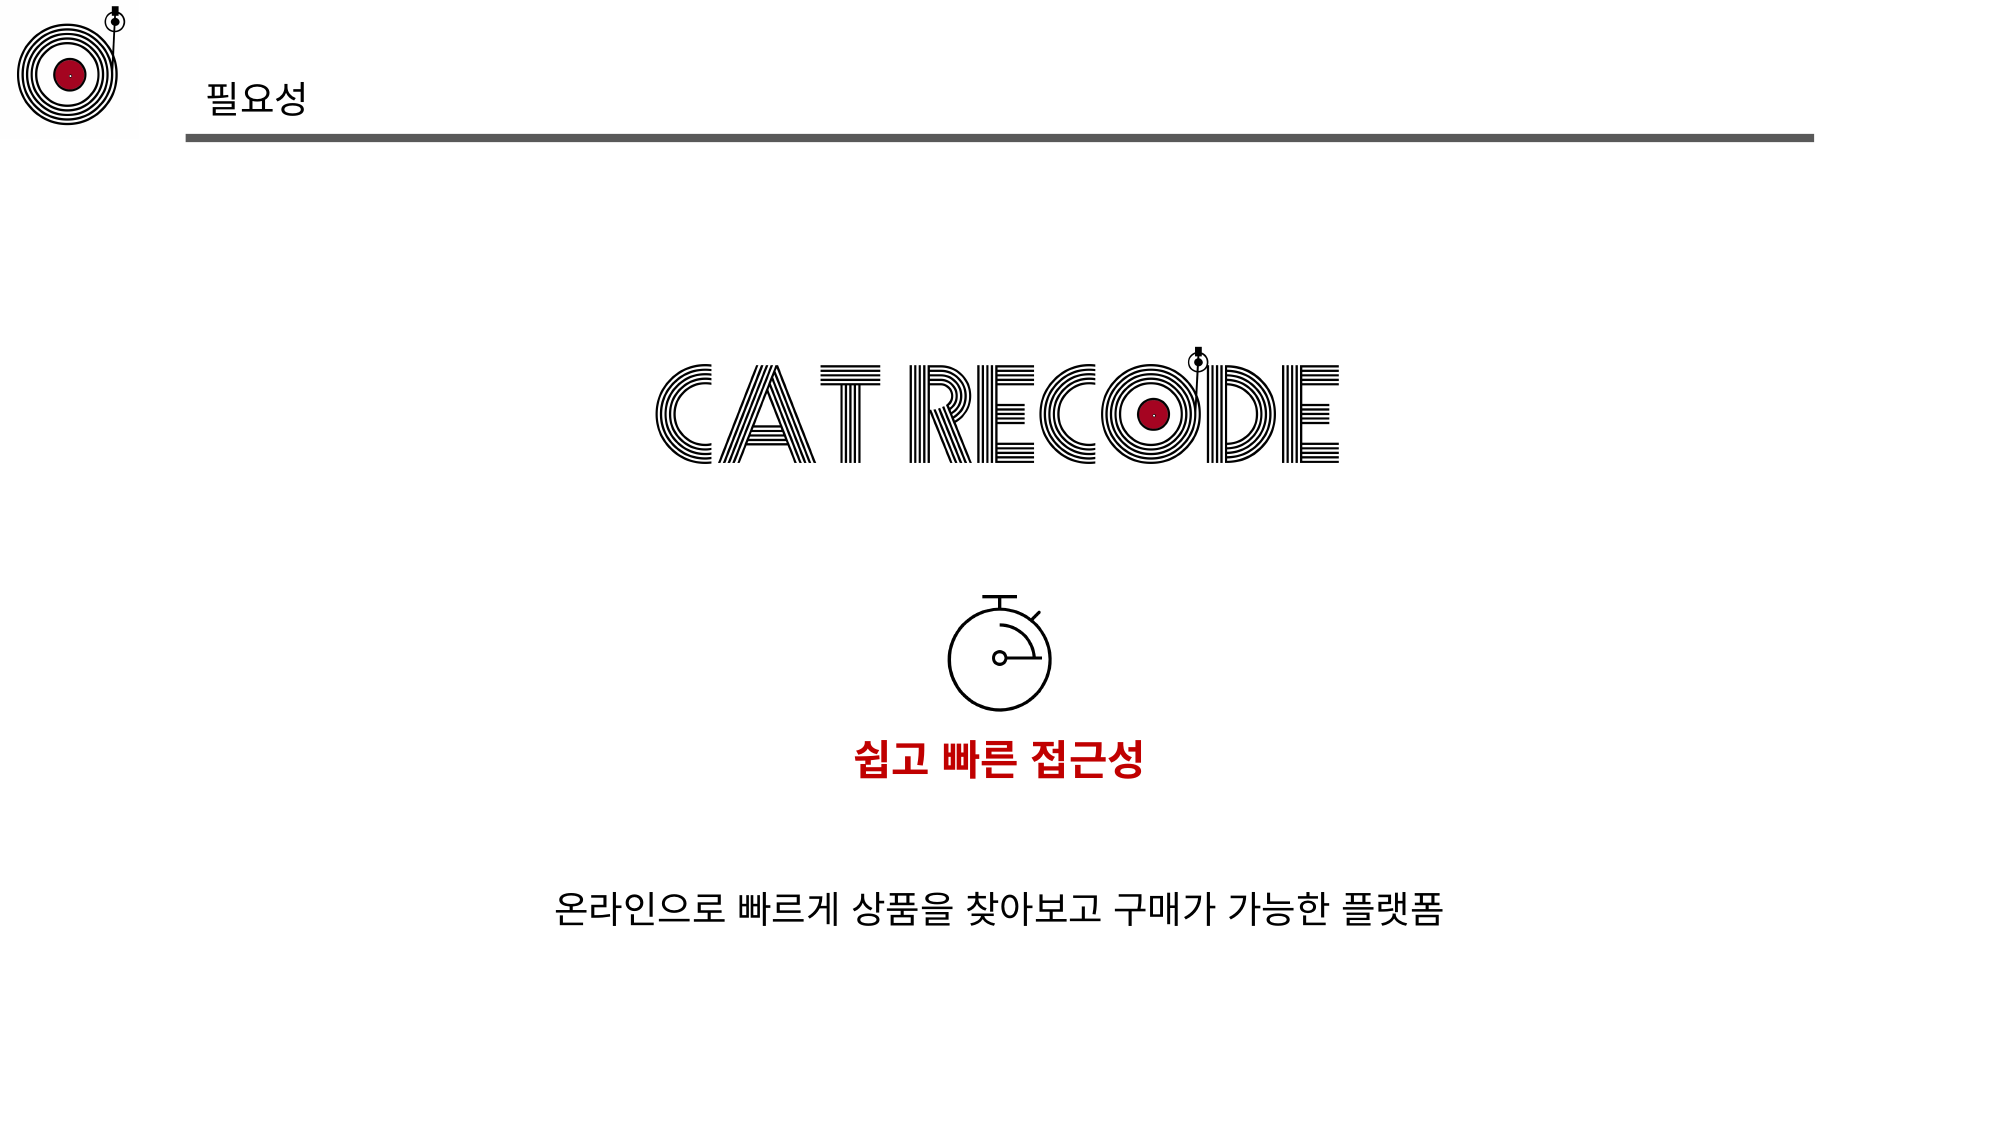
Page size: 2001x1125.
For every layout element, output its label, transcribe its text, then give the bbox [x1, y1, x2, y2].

text_box [185, 133, 1815, 143]
text_box 필요성 [191, 69, 325, 129]
picture [574, 309, 1426, 523]
text_box 쉽고 빠른 접근성 [838, 726, 1162, 791]
picture [924, 576, 1075, 727]
text_box 온라인으로 빠르게 상품을 찾아보고 구매가 가능한 플랫폼 [539, 878, 1461, 939]
picture [0, 0, 139, 139]
